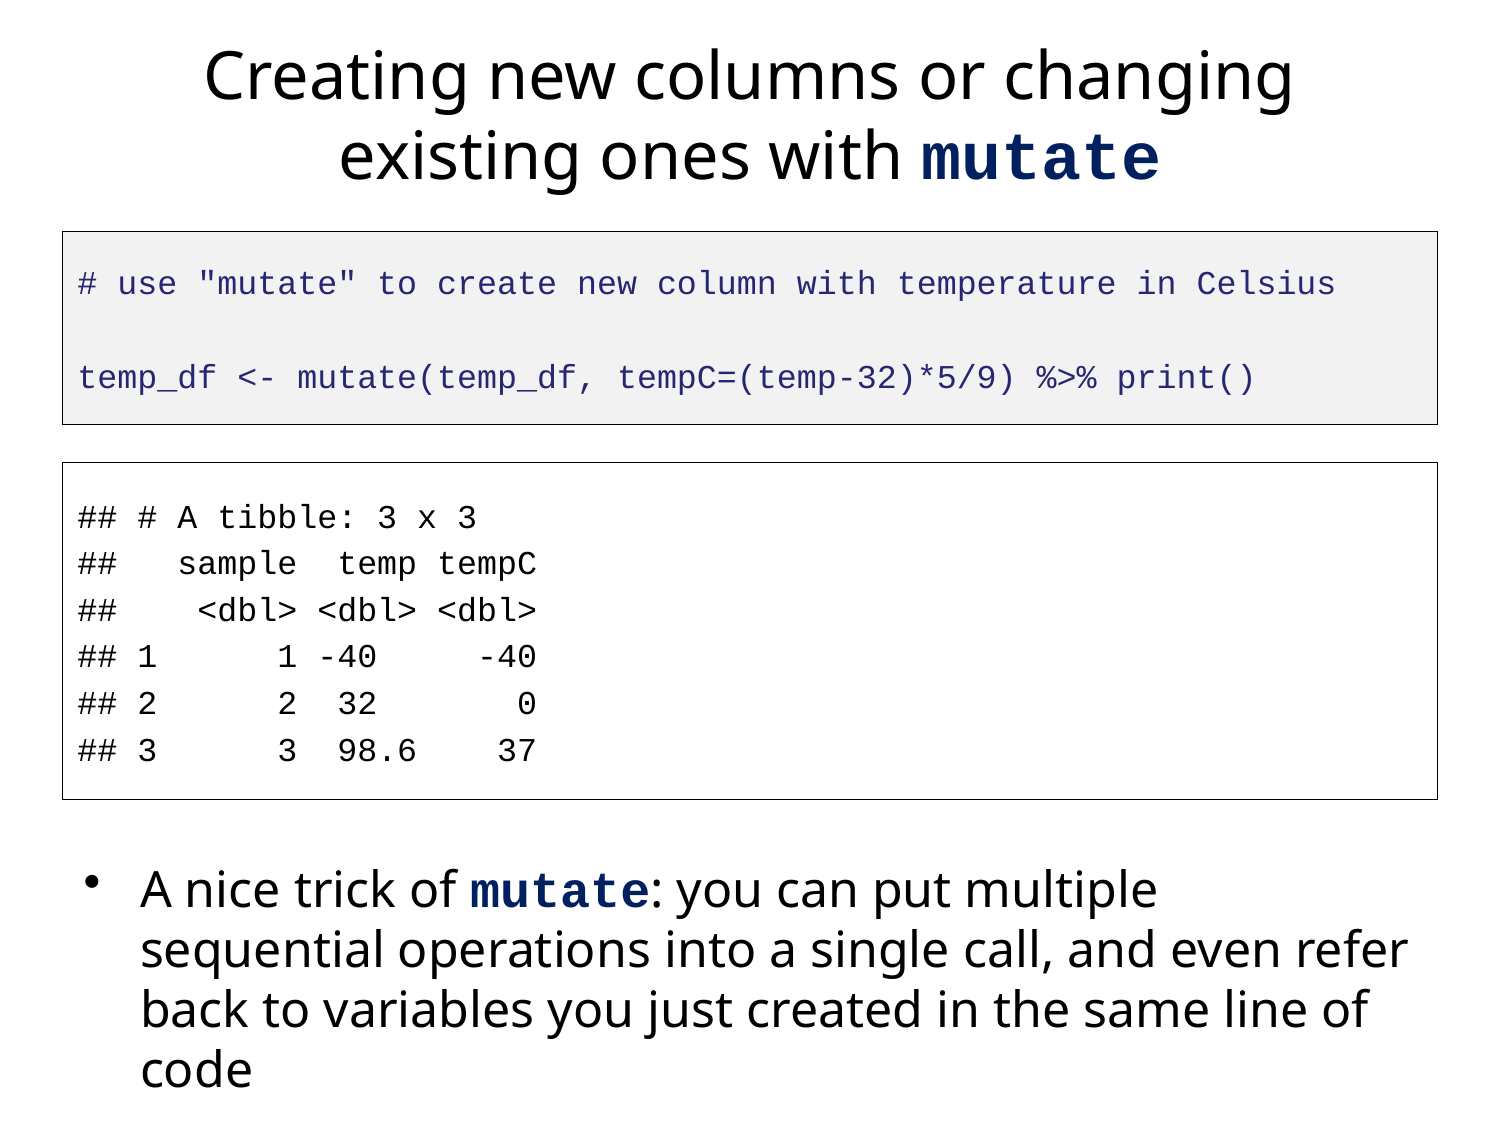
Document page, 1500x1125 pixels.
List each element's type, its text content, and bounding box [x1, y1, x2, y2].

list ## # A tibble: 3 x 3 ## sample temp tempC ## <dbl> <dbl> <dbl> ## 1 1 -40 -40 ## 2 2 32 0 ## 3 3 98.6 37 [62, 462, 1438, 800]
title Creating new columns or changing existing ones with mutate [112, 24, 1388, 200]
list # use "mutate" to create new column with temperature in Celsius temp_df <- mutate(temp_df, tempC=(temp-32)*5/9) %>% print() [62, 231, 1438, 425]
list A nice trick of mutate: you can put multiple sequential operations into a single call, and even refer back to variables you just created in the same line of code [68, 849, 1432, 1094]
